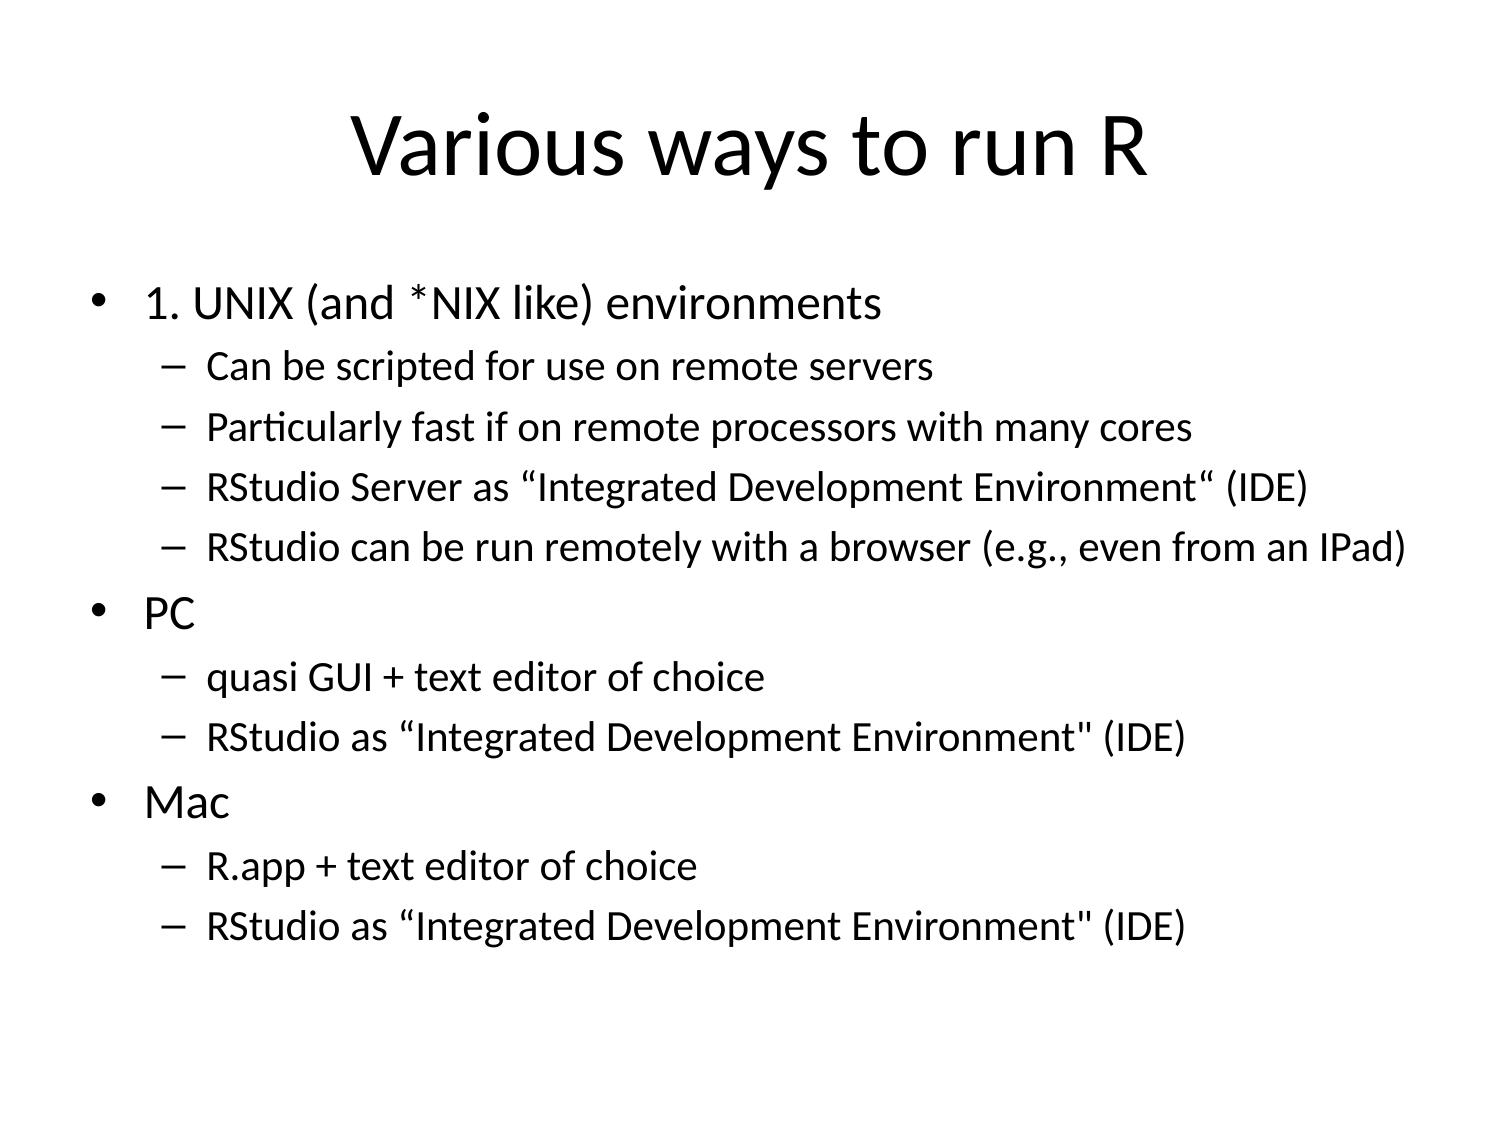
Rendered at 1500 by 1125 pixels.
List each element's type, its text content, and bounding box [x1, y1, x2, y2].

title Various ways to run R [75, 45, 1425, 233]
list 1. UNIX (and *NIX like) environments Can be scripted for use on remote servers Particularly fast if on remote processors with many cores RStudio Server as “Integrated Development Environment“ (IDE) RStudio can be run remotely with a browser (e.g., even from an IPad) PC quasi GUI + text editor of choice RStudio as “Integrated Development Environment" (IDE) Mac R.app + text editor of choice RStudio as “Integrated Development Environment" (IDE) [75, 262, 1425, 1005]
